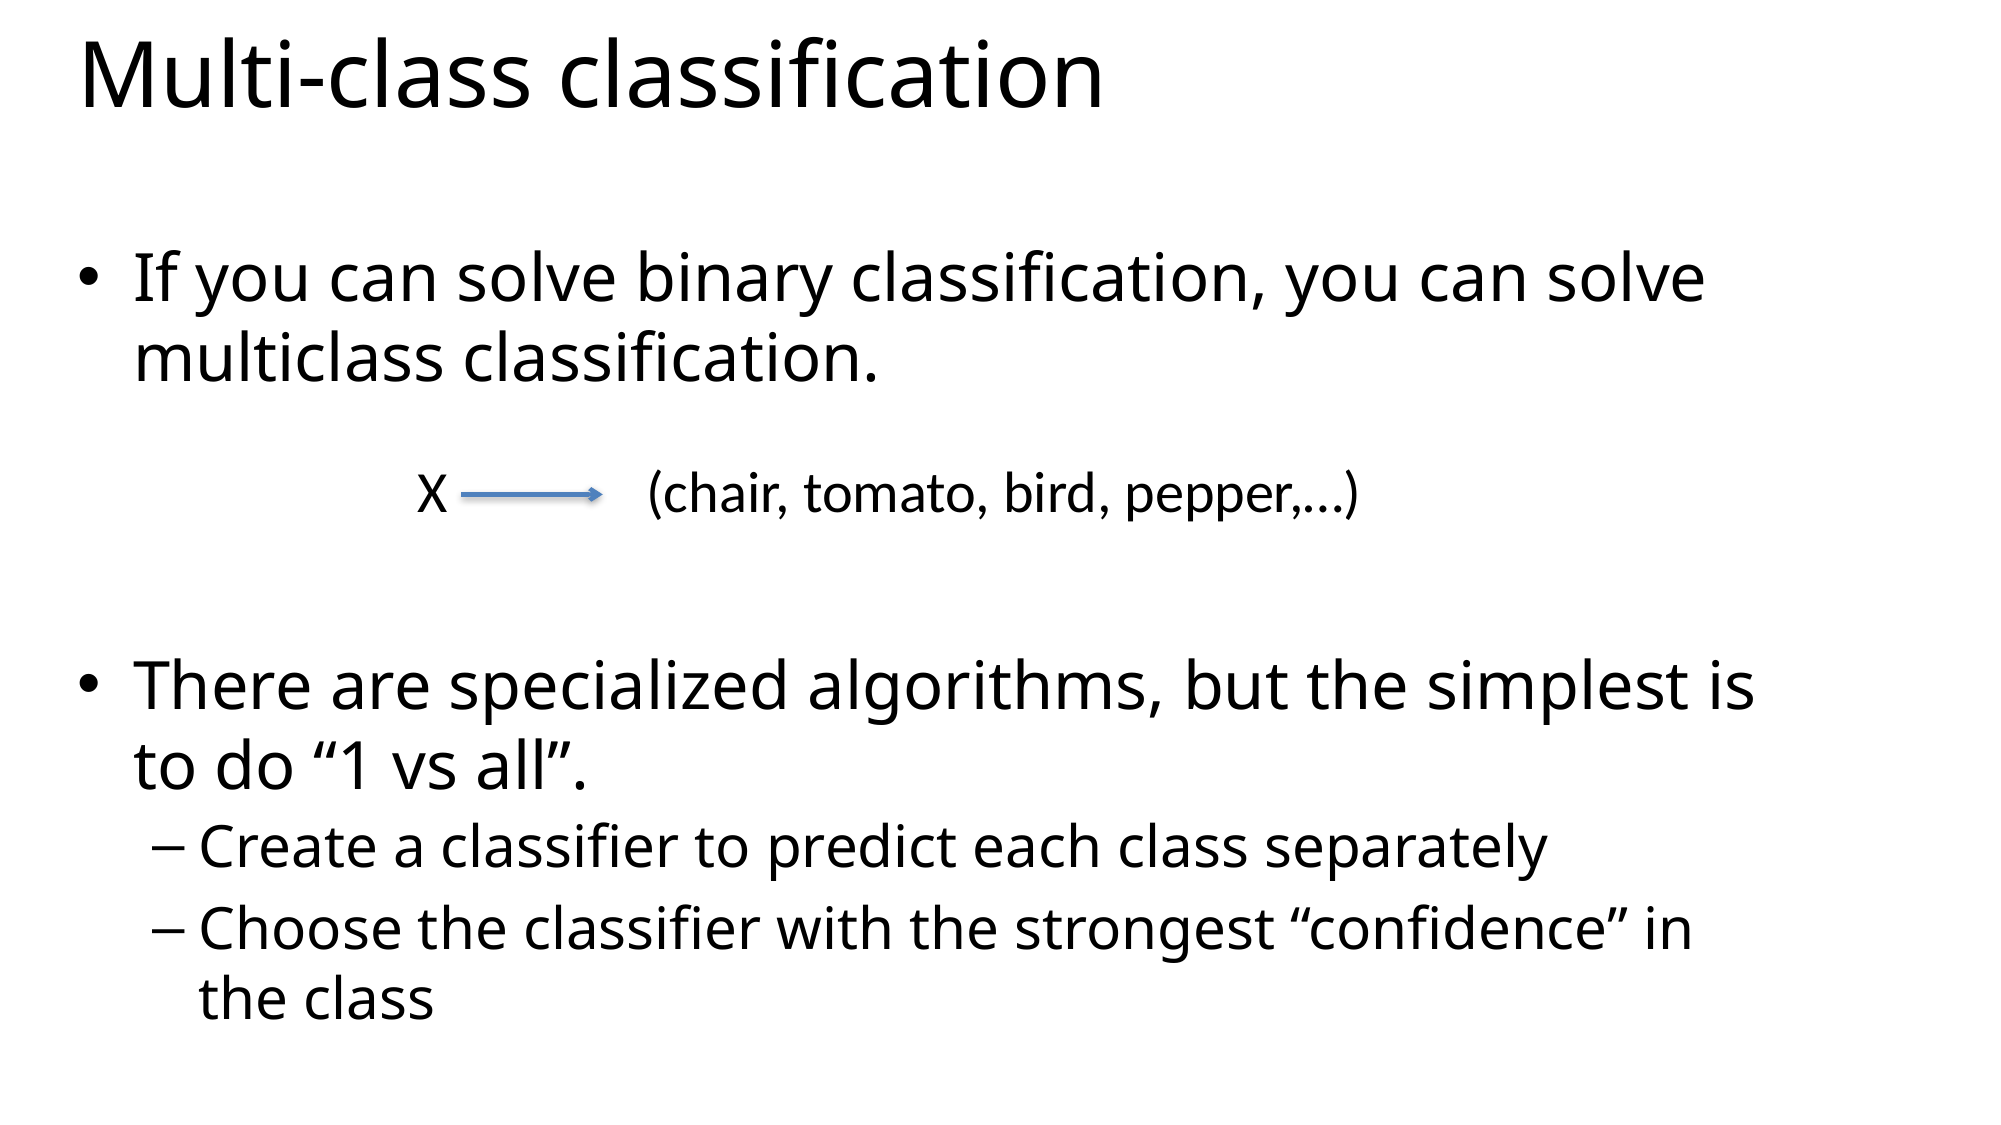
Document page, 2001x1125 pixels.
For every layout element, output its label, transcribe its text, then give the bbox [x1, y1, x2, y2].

list If you can solve binary classification, you can solve multiclass classification. There are specialized algorithms, but the simplest is to do “1 vs all”. Create a classifier to predict each class separately Choose the classifier with the strongest “confidence” in the class [62, 227, 1795, 1096]
title Multi-class classification [62, 29, 1953, 205]
text_box X (chair, tomato, bird, pepper,…) [402, 447, 1378, 532]
